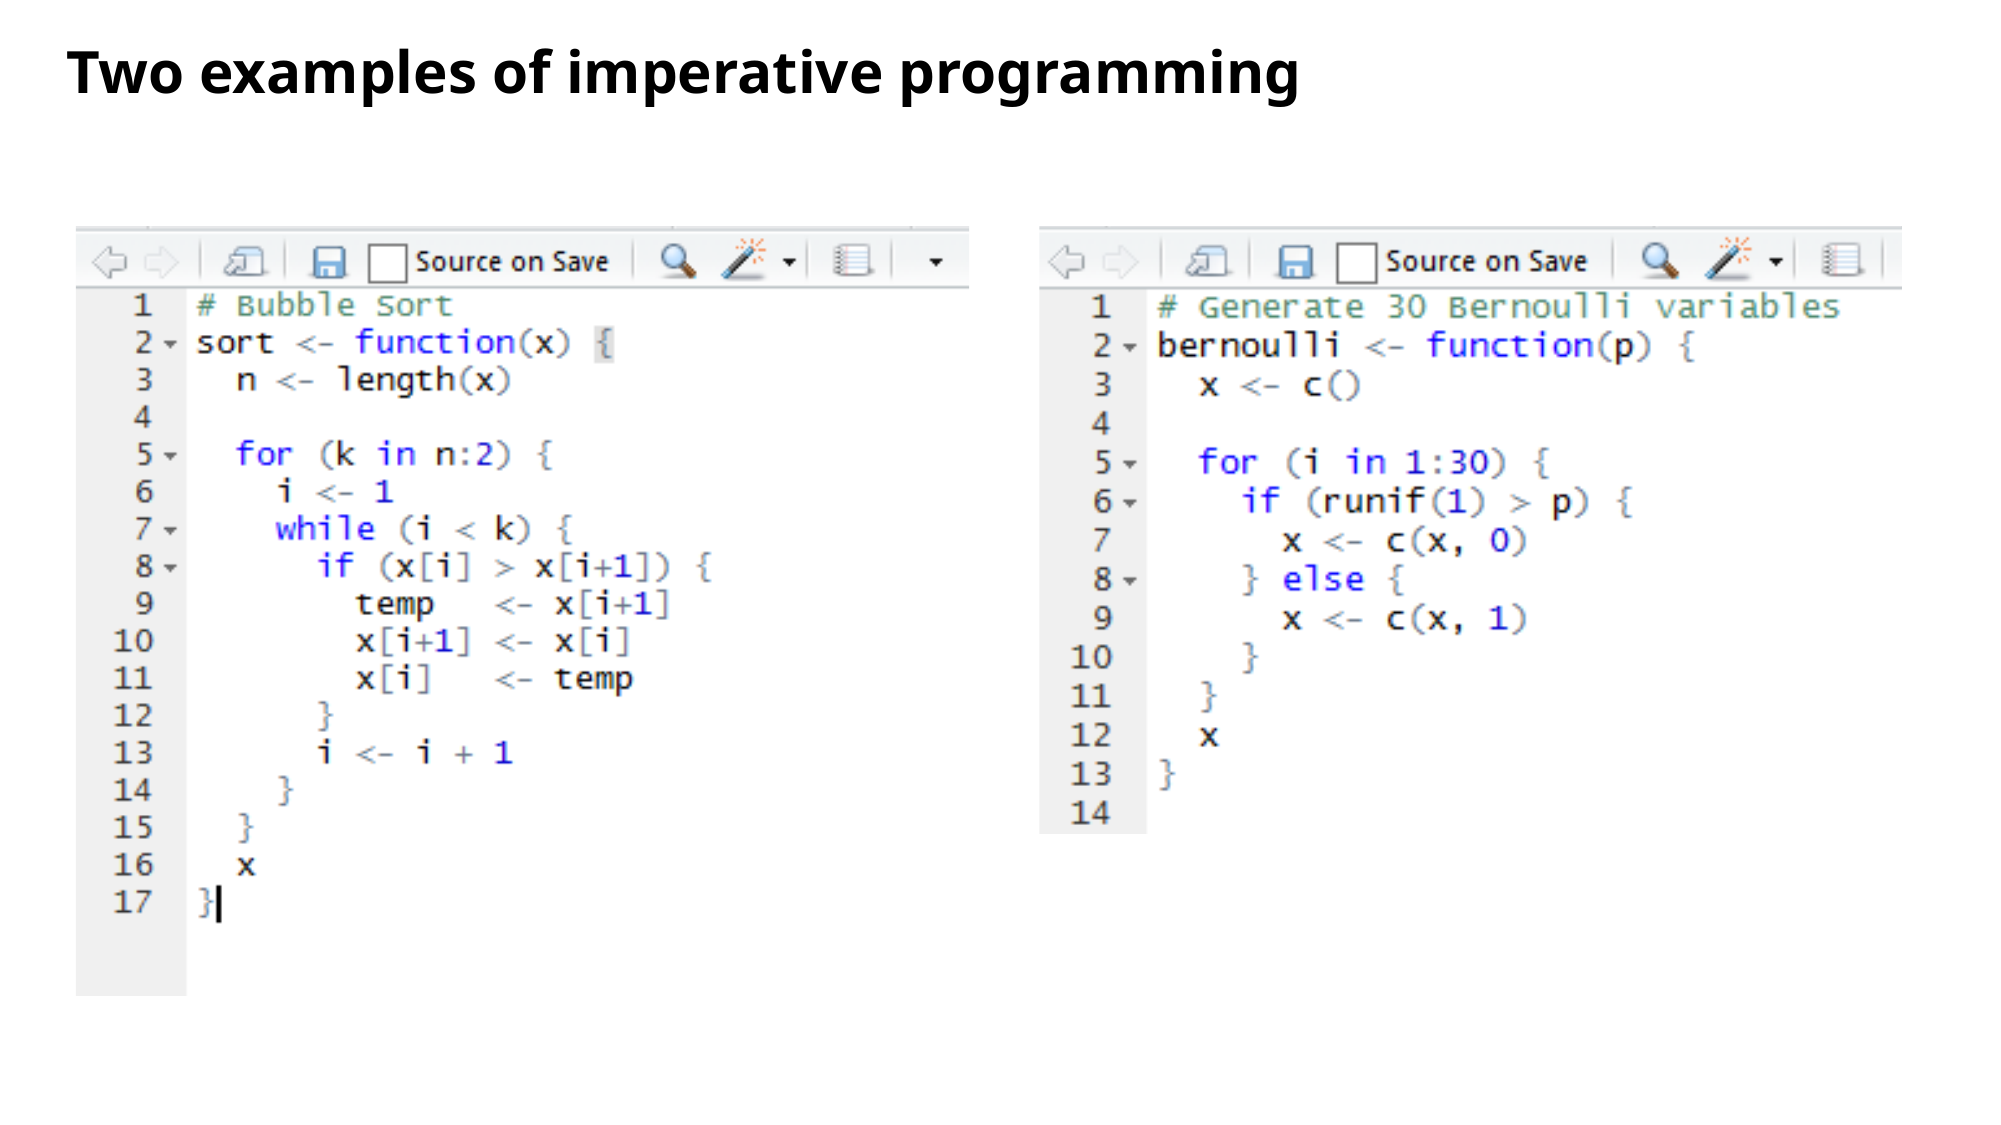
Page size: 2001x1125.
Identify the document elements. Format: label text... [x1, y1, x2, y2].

picture [75, 226, 970, 996]
title Two examples of imperative programming [51, 50, 1348, 150]
picture [1039, 226, 1902, 834]
